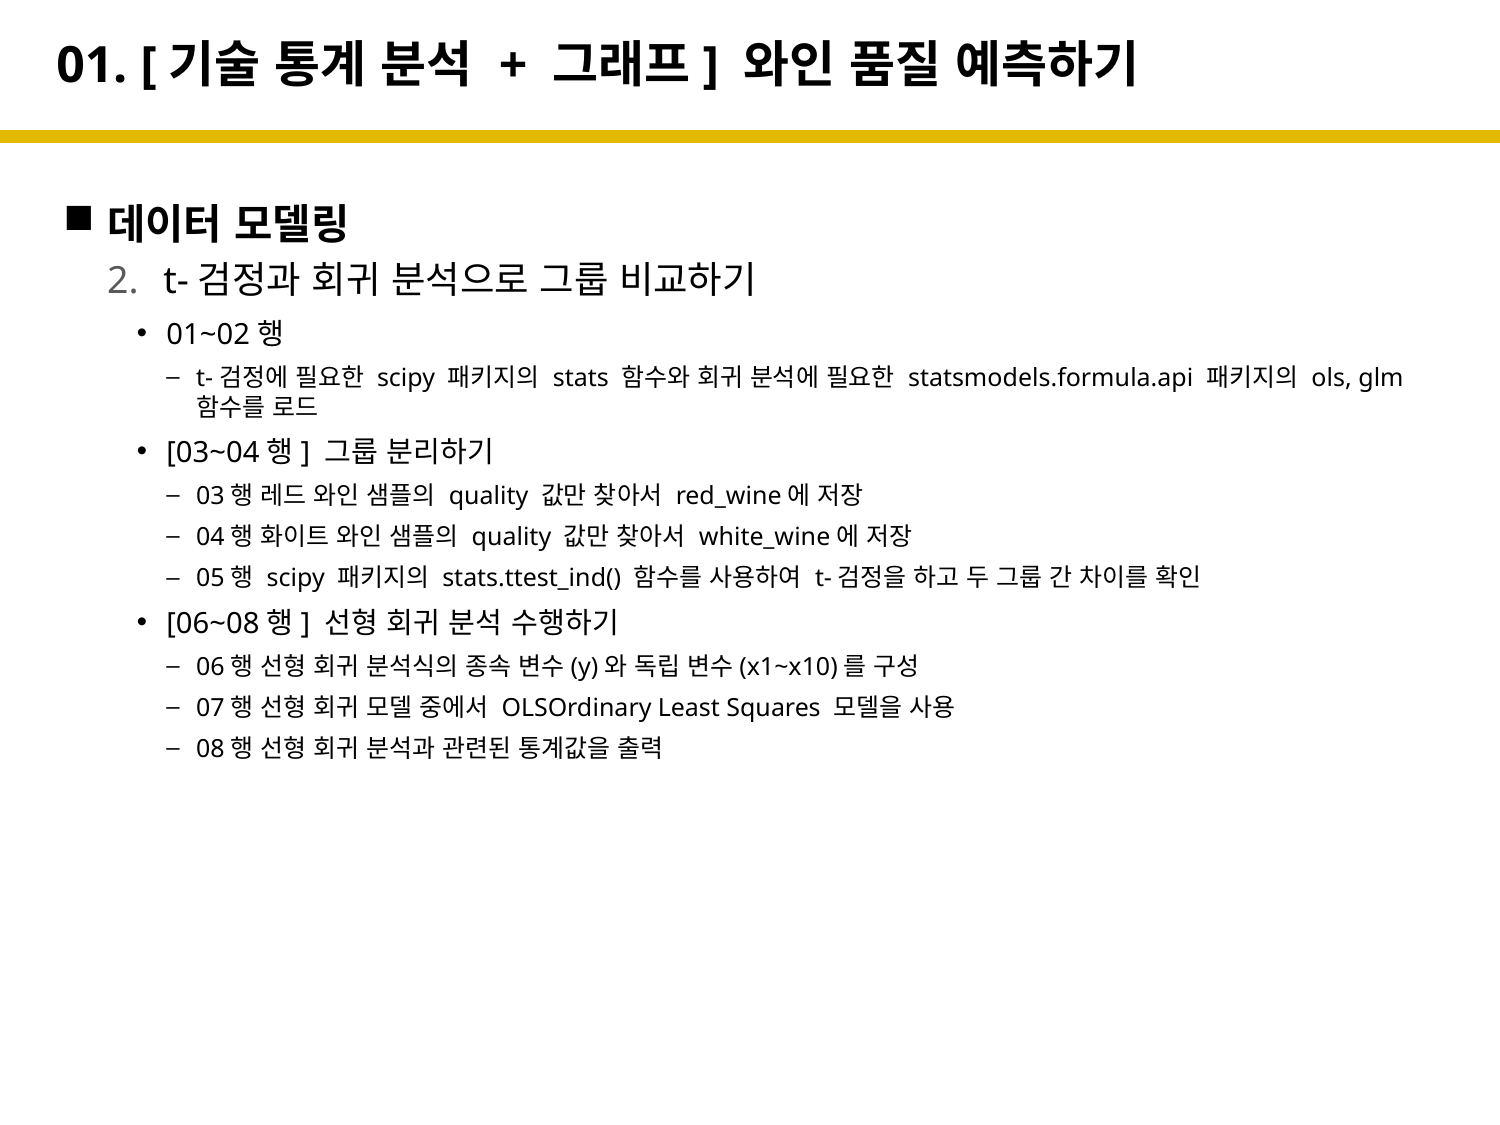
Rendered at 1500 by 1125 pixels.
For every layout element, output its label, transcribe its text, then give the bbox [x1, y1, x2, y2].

list 데이터 모델링 t-검정과 회귀 분석으로 그룹 비교하기 01~02행 t-검정에 필요한 scipy 패키지의 stats 함수와 회귀 분석에 필요한 statsmodels.formula.api 패키지의 ols, glm 함수를 로드 [03~04행] 그룹 분리하기 03행 레드 와인 샘플의 quality 값만 찾아서 red_wine에 저장 04행 화이트 와인 샘플의 quality 값만 찾아서 white_wine에 저장 05행 scipy 패키지의 stats.ttest_ind() 함수를 사용하여 t-검정을 하고 두 그룹 간 차이를 확인 [06~08행] 선형 회귀 분석 수행하기 06행 선형 회귀 분석식의 종속 변수(y)와 독립 변수(x1~x10)를 구성 07행 선형 회귀 모델 중에서 OLSOrdinary Least Squares 모델을 사용 08행 선형 회귀 분석과 관련된 통계값을 출력 [48, 165, 1459, 894]
title 01. [기술 통계 분석 + 그래프] 와인 품질 예측하기 [41, 17, 1282, 107]
